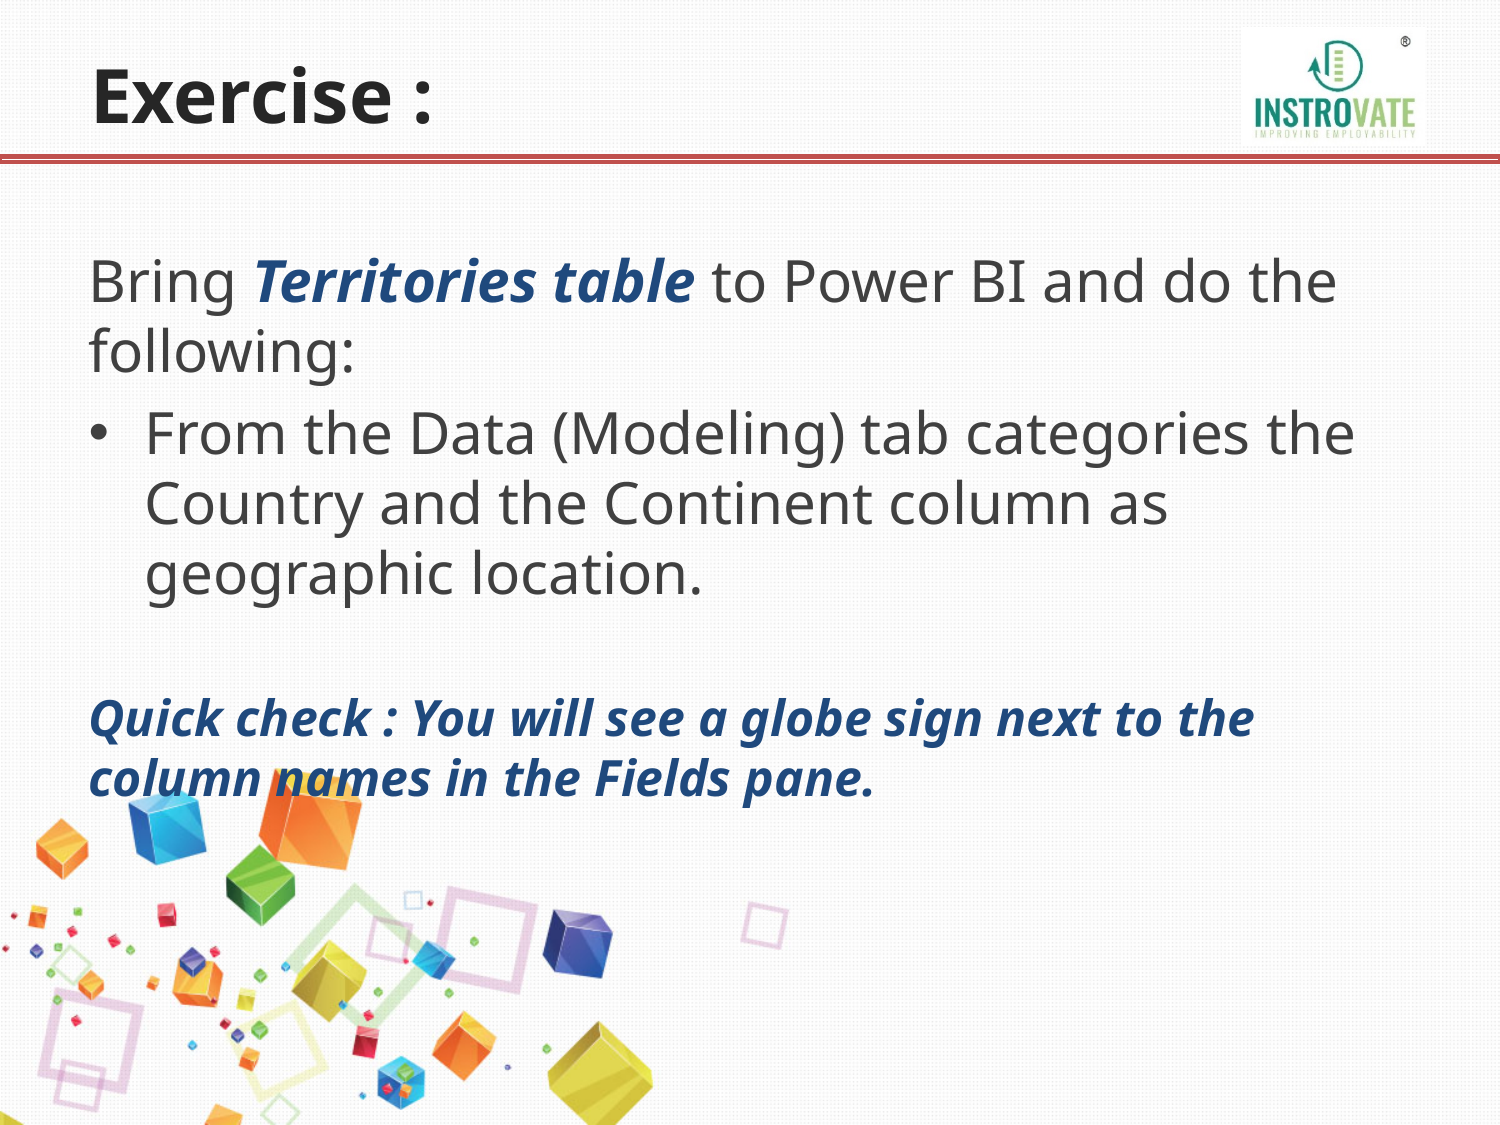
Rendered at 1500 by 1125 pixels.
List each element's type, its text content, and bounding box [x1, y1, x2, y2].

picture [0, 164, 1500, 1125]
list Bring Territories table to Power BI and do the following: From the Data (Modeling) tab categories the Country and the Continent column as geographic location. Quick check : You will see a globe sign next to the column names in the Fields pane. [73, 236, 1424, 980]
picture [0, 0, 1500, 154]
title Exercise : [75, 24, 1425, 154]
text_box [0, 154, 1500, 164]
